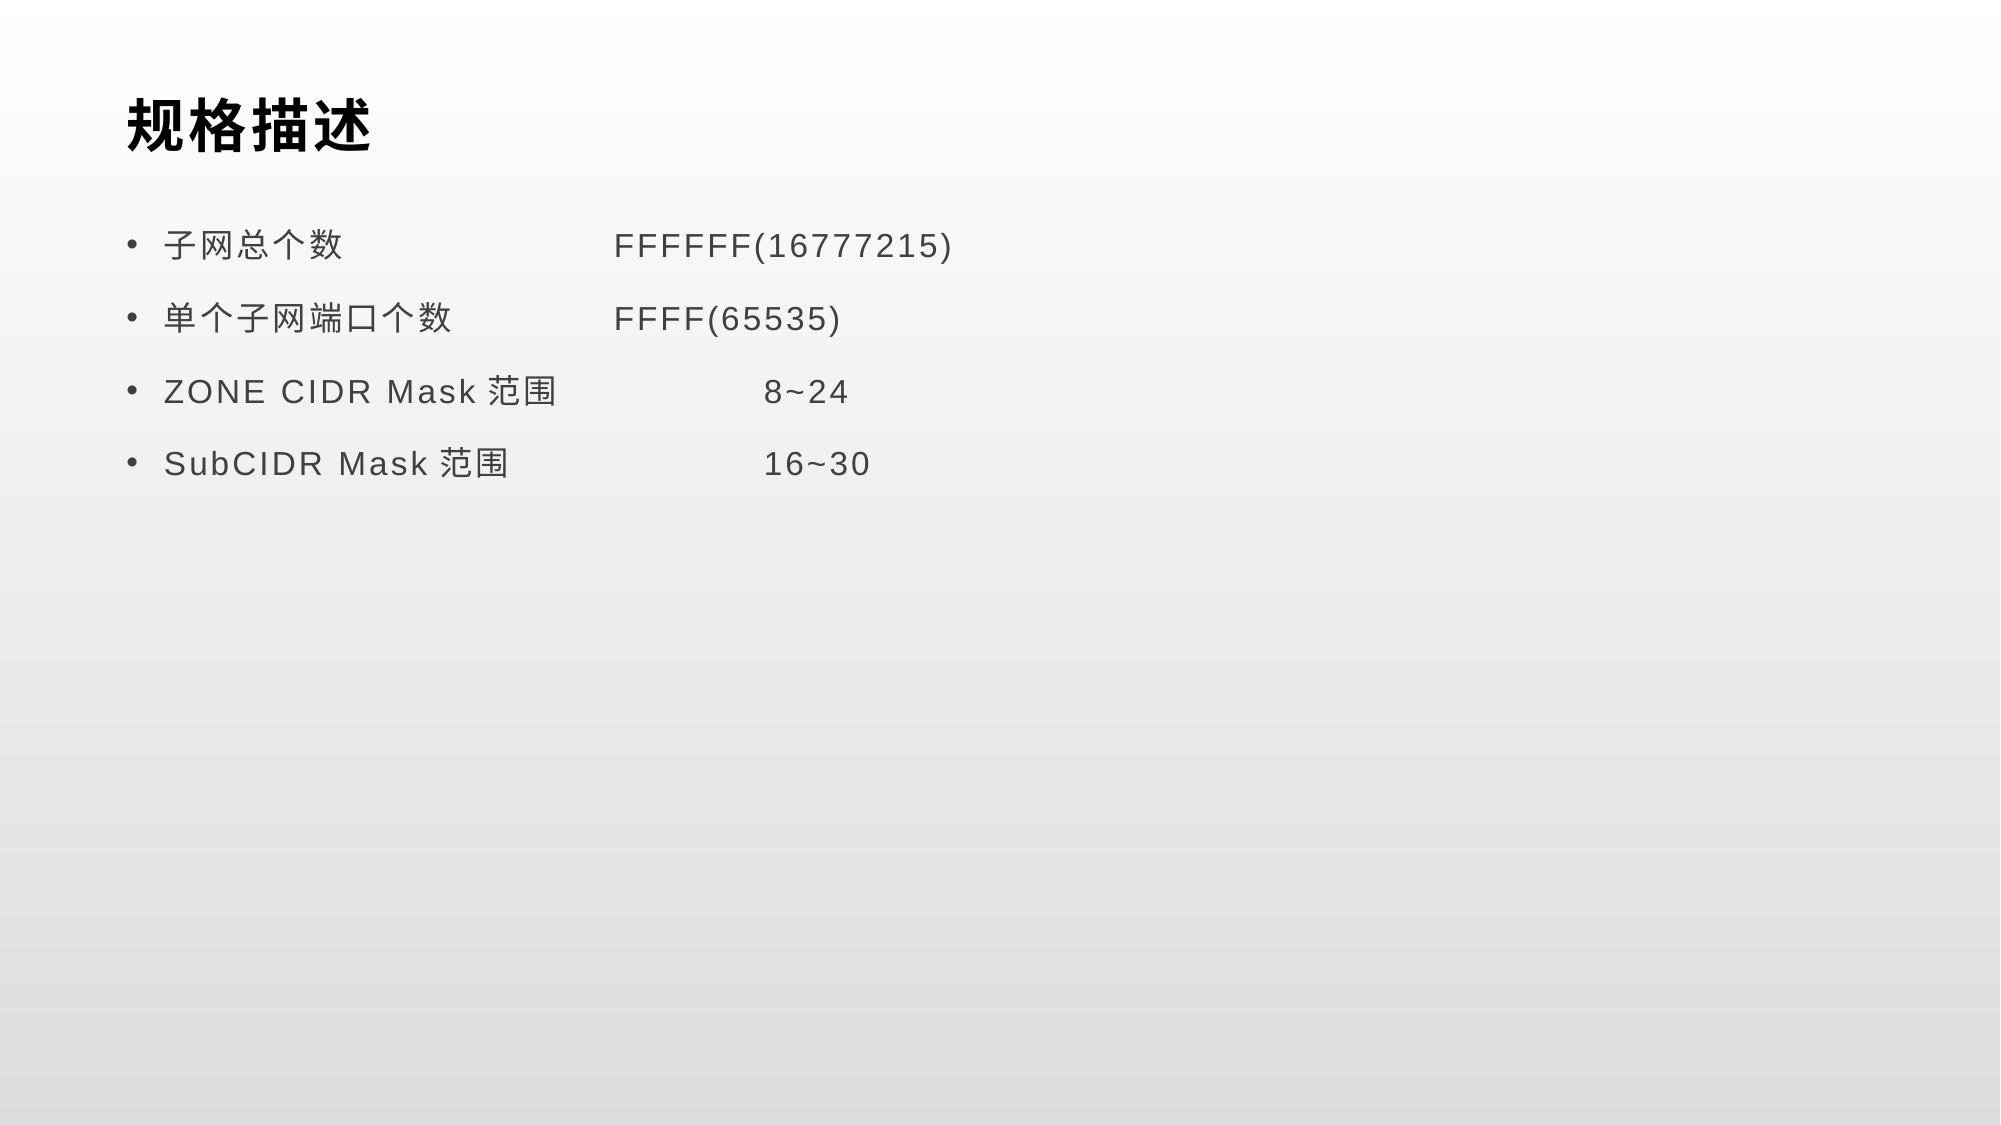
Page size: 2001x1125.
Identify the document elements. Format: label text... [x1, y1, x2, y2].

title 规格描述 [109, 70, 1891, 178]
list 子网总个数 FFFFFF(16777215) 单个子网端口个数 FFFF(65535) ZONE CIDR Mask范围 8~24 SubCIDR Mask范围 16~30 [109, 212, 1891, 1040]
